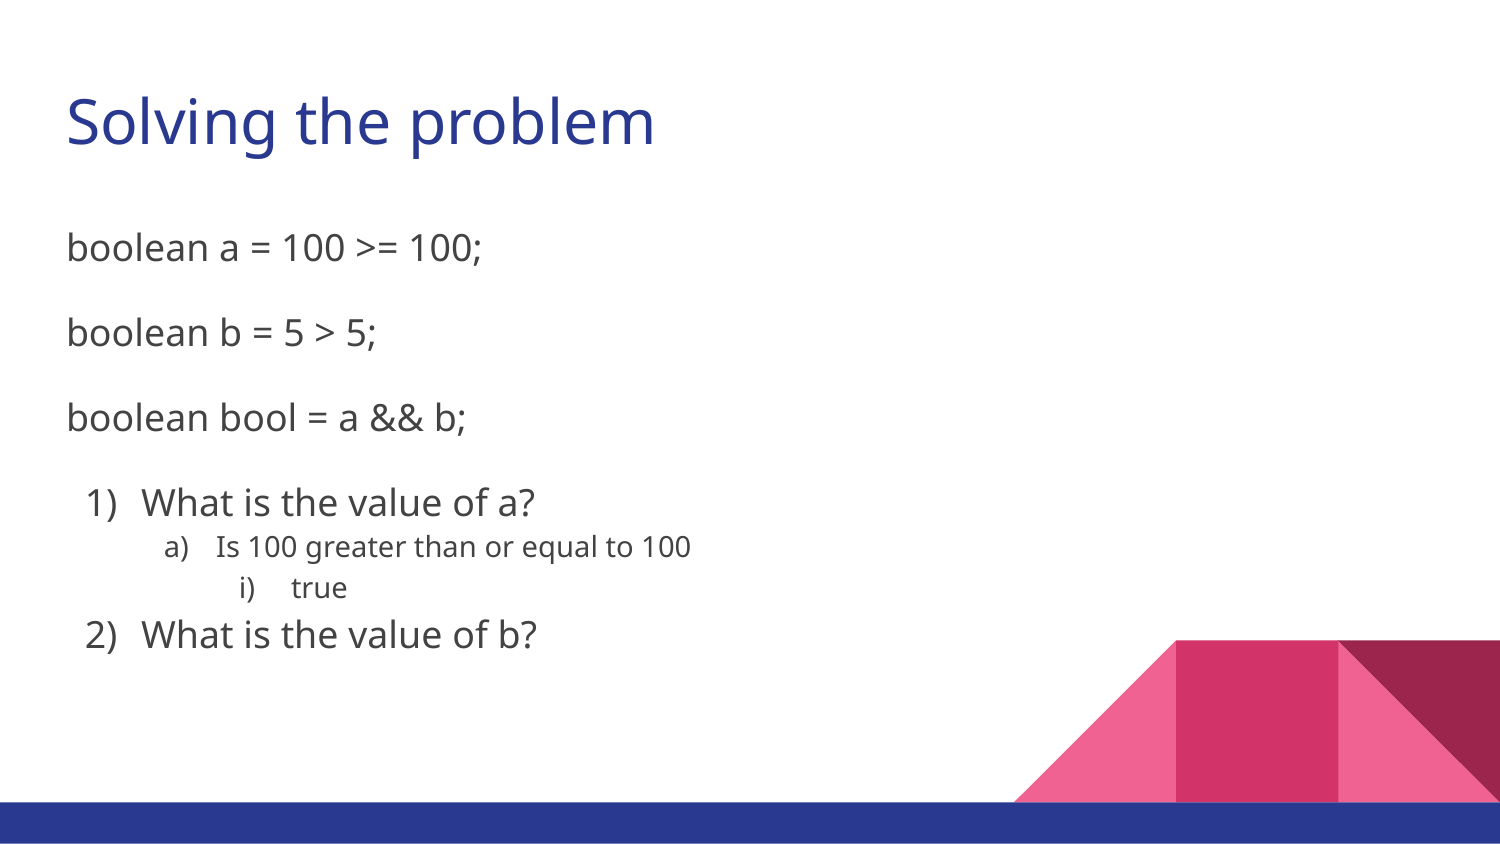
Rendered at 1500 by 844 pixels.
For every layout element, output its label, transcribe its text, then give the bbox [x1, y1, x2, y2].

list boolean a = 100 >= 100; boolean b = 5 > 5; boolean bool = a && b; What is the value of a? Is 100 greater than or equal to 100 true What is the value of b? [51, 201, 1449, 750]
title Solving the problem [51, 67, 1449, 167]
